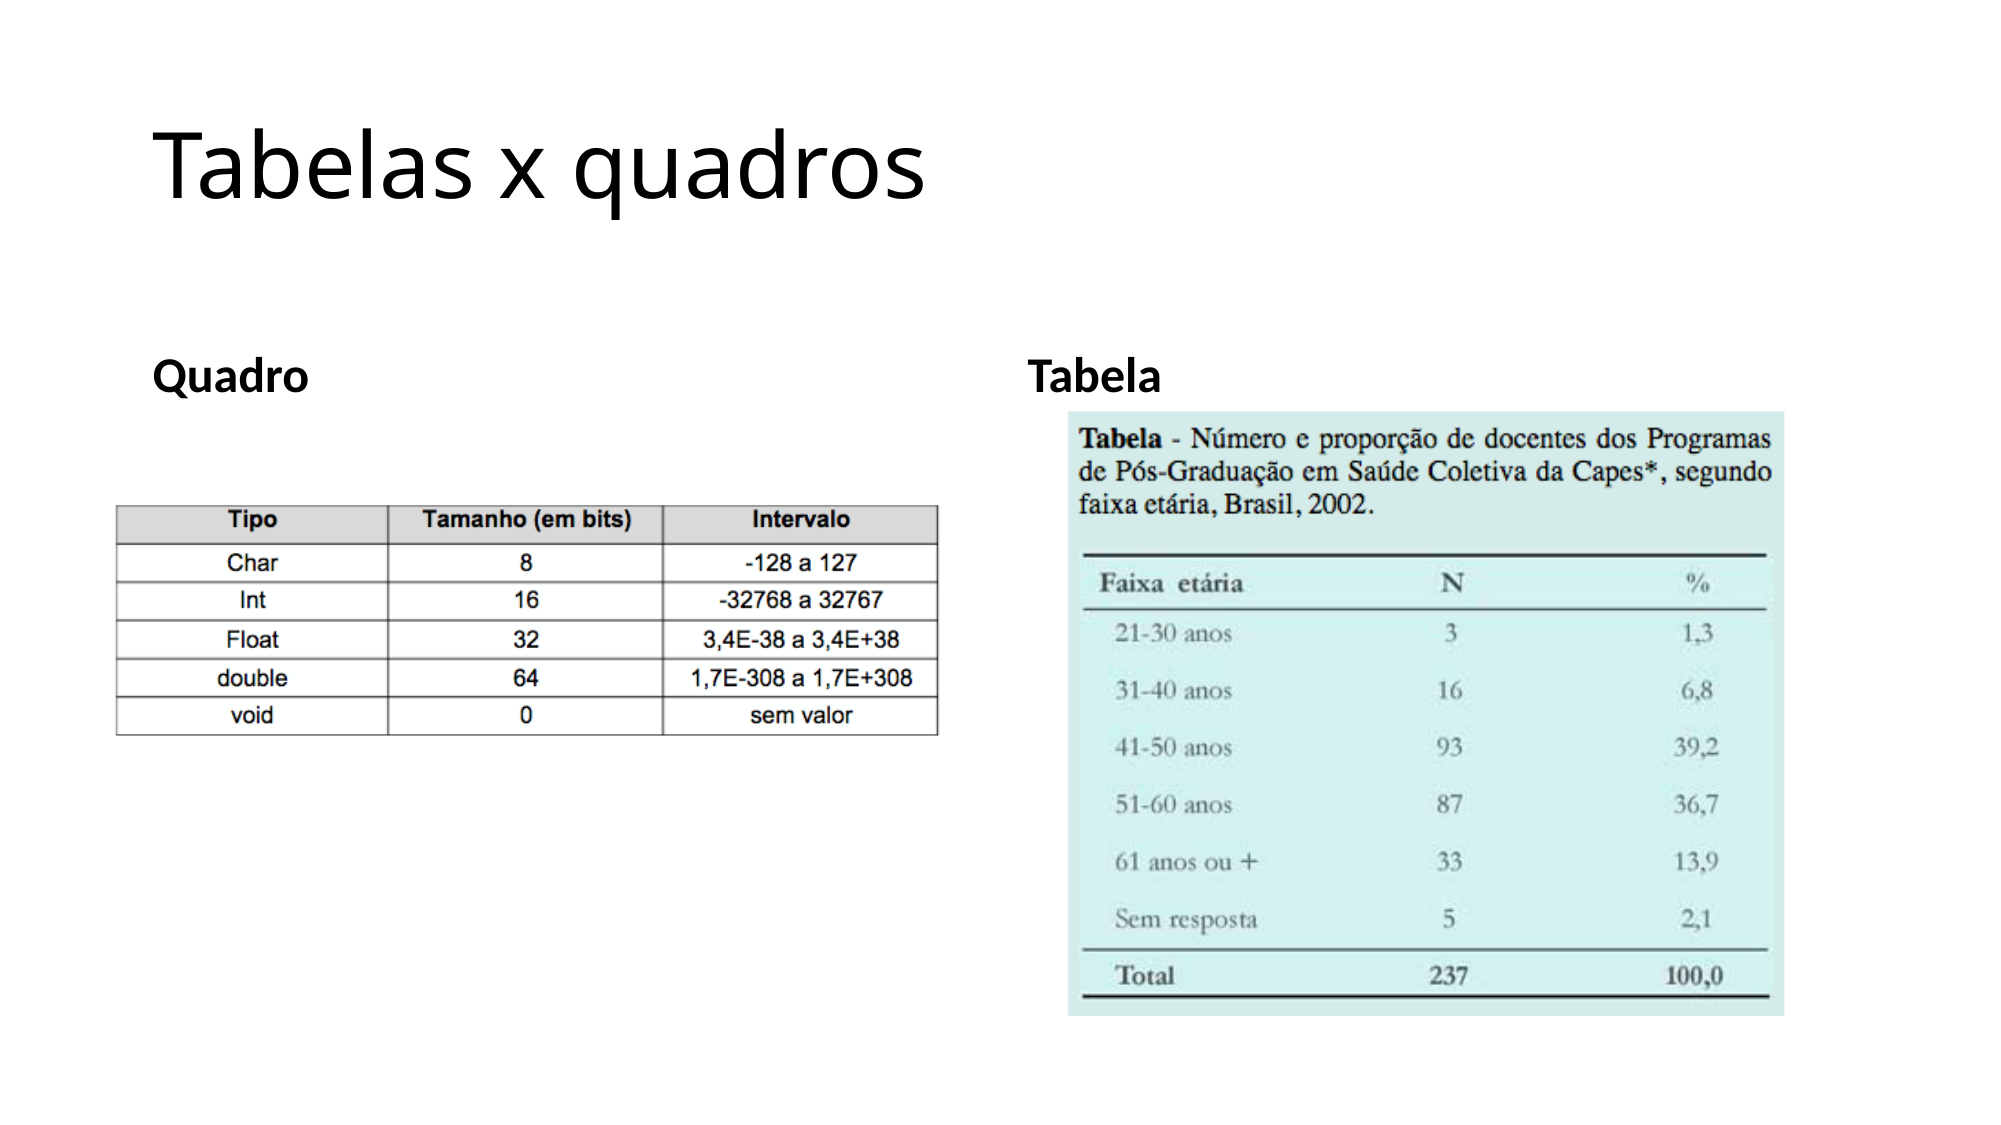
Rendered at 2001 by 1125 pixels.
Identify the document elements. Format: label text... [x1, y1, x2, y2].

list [105, 493, 952, 755]
title Tabelas x quadros [137, 59, 1863, 278]
list Quadro [137, 275, 984, 411]
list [1052, 410, 1823, 1016]
list Tabela [1012, 275, 1863, 411]
